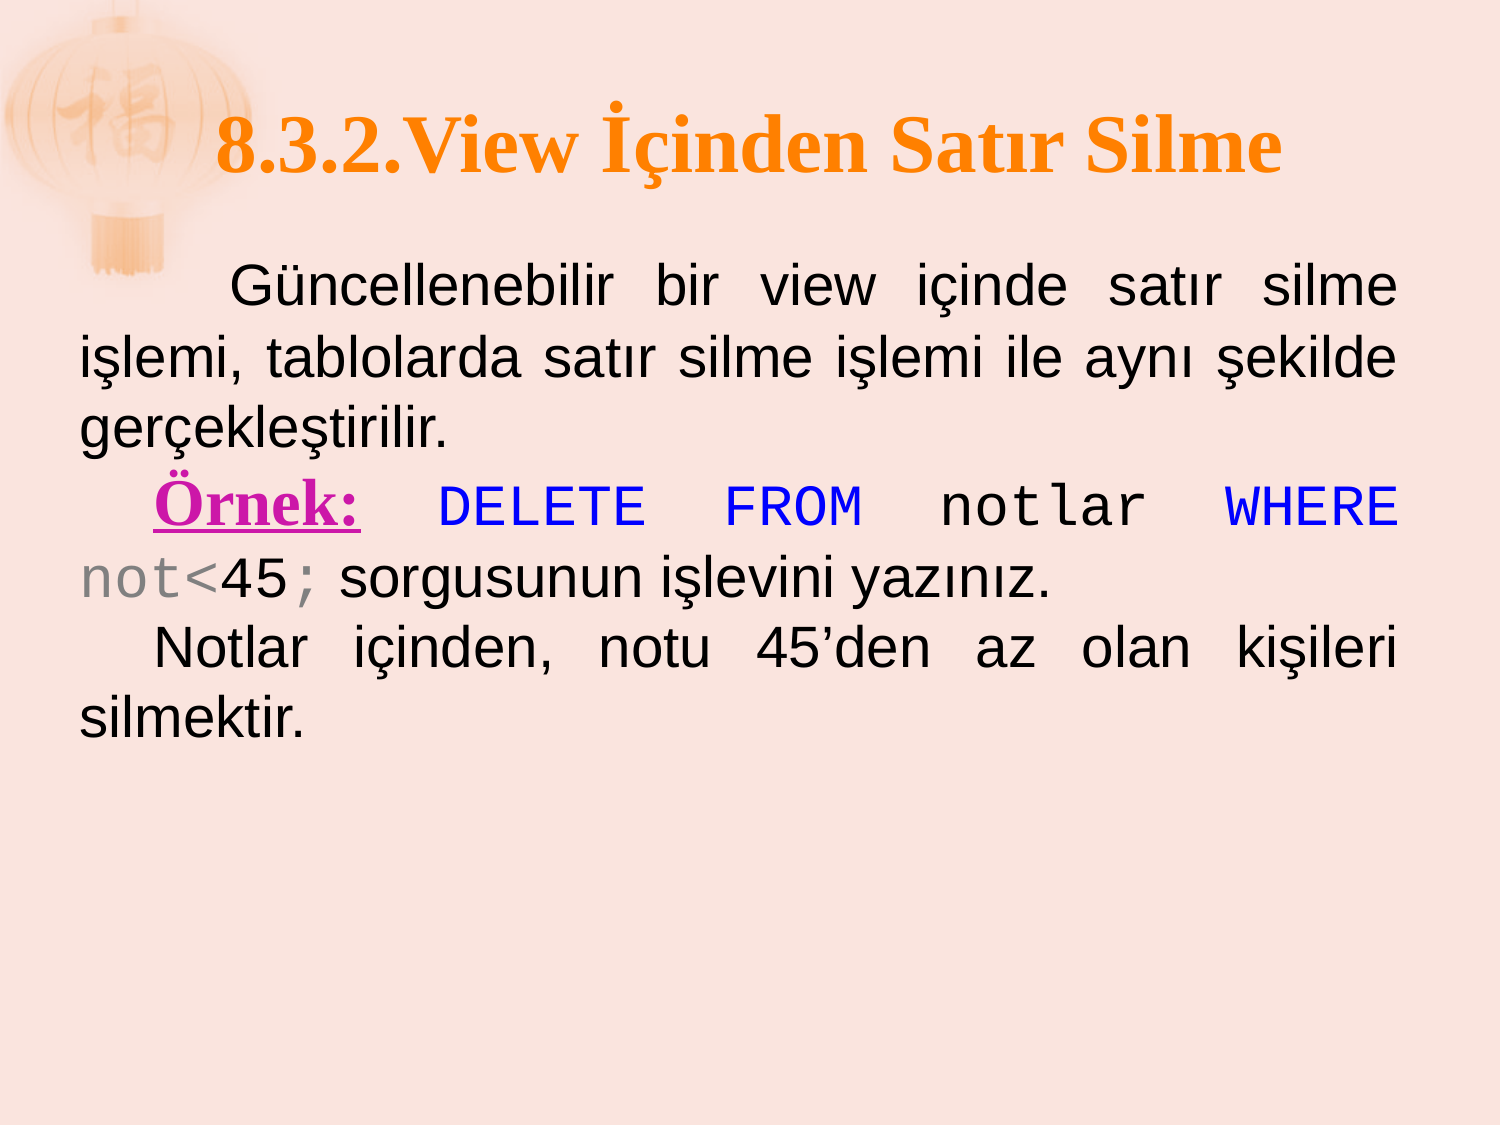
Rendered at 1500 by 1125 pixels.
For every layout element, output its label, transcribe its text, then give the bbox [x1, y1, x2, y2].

list Güncellenebilir bir view içinde satır silme işlemi, tablolarda satır silme işlemi ile aynı şekilde gerçekleştirilir. Örnek: DELETE FROM notlar WHERE not<45; sorgusunun işlevini yazınız. Notlar içinden, notu 45’den az olan kişileri silmektir. [64, 231, 1415, 1013]
title 8.3.2.View İçinden Satır Silme [75, 45, 1425, 233]
